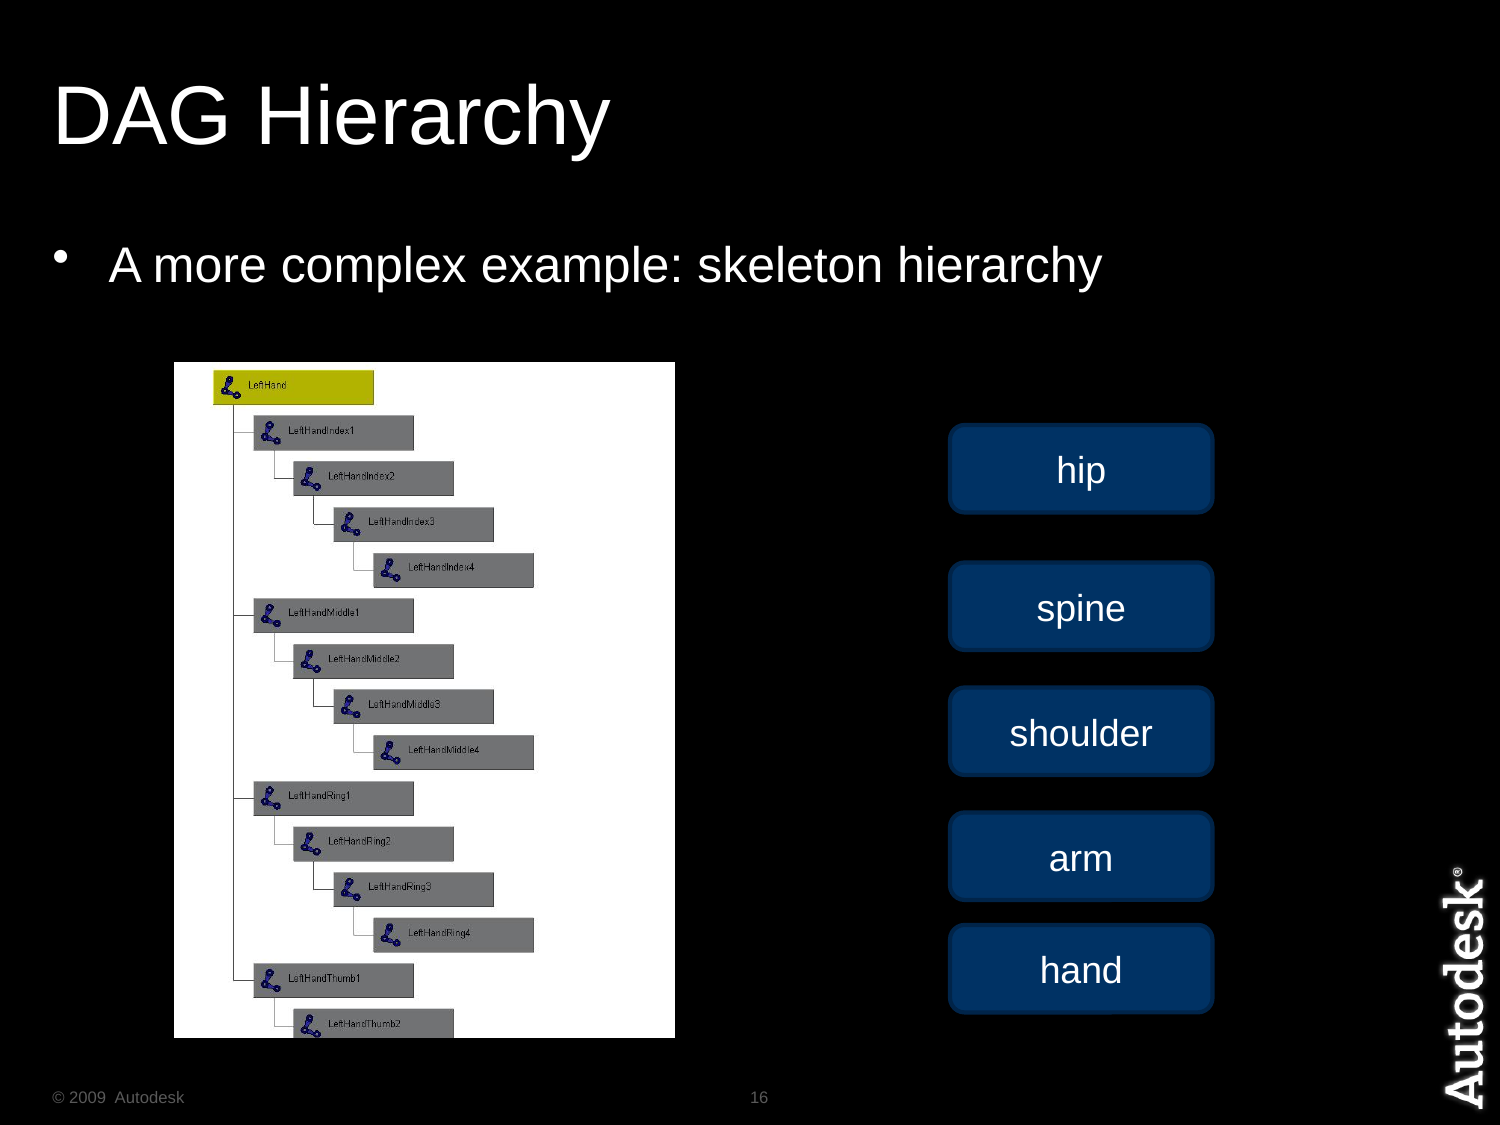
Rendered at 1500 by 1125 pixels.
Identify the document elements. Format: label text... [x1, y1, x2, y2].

picture [174, 362, 676, 1038]
text_box hip [947, 422, 1215, 515]
picture [1402, 0, 1500, 1125]
list A more complex example: skeleton hierarchy [52, 231, 1401, 1073]
text_box spine [947, 560, 1215, 653]
text_box arm [947, 810, 1215, 903]
title DAG Hierarchy [52, 22, 1401, 211]
text_box shoulder [947, 685, 1215, 778]
text_box hand [947, 922, 1215, 1015]
